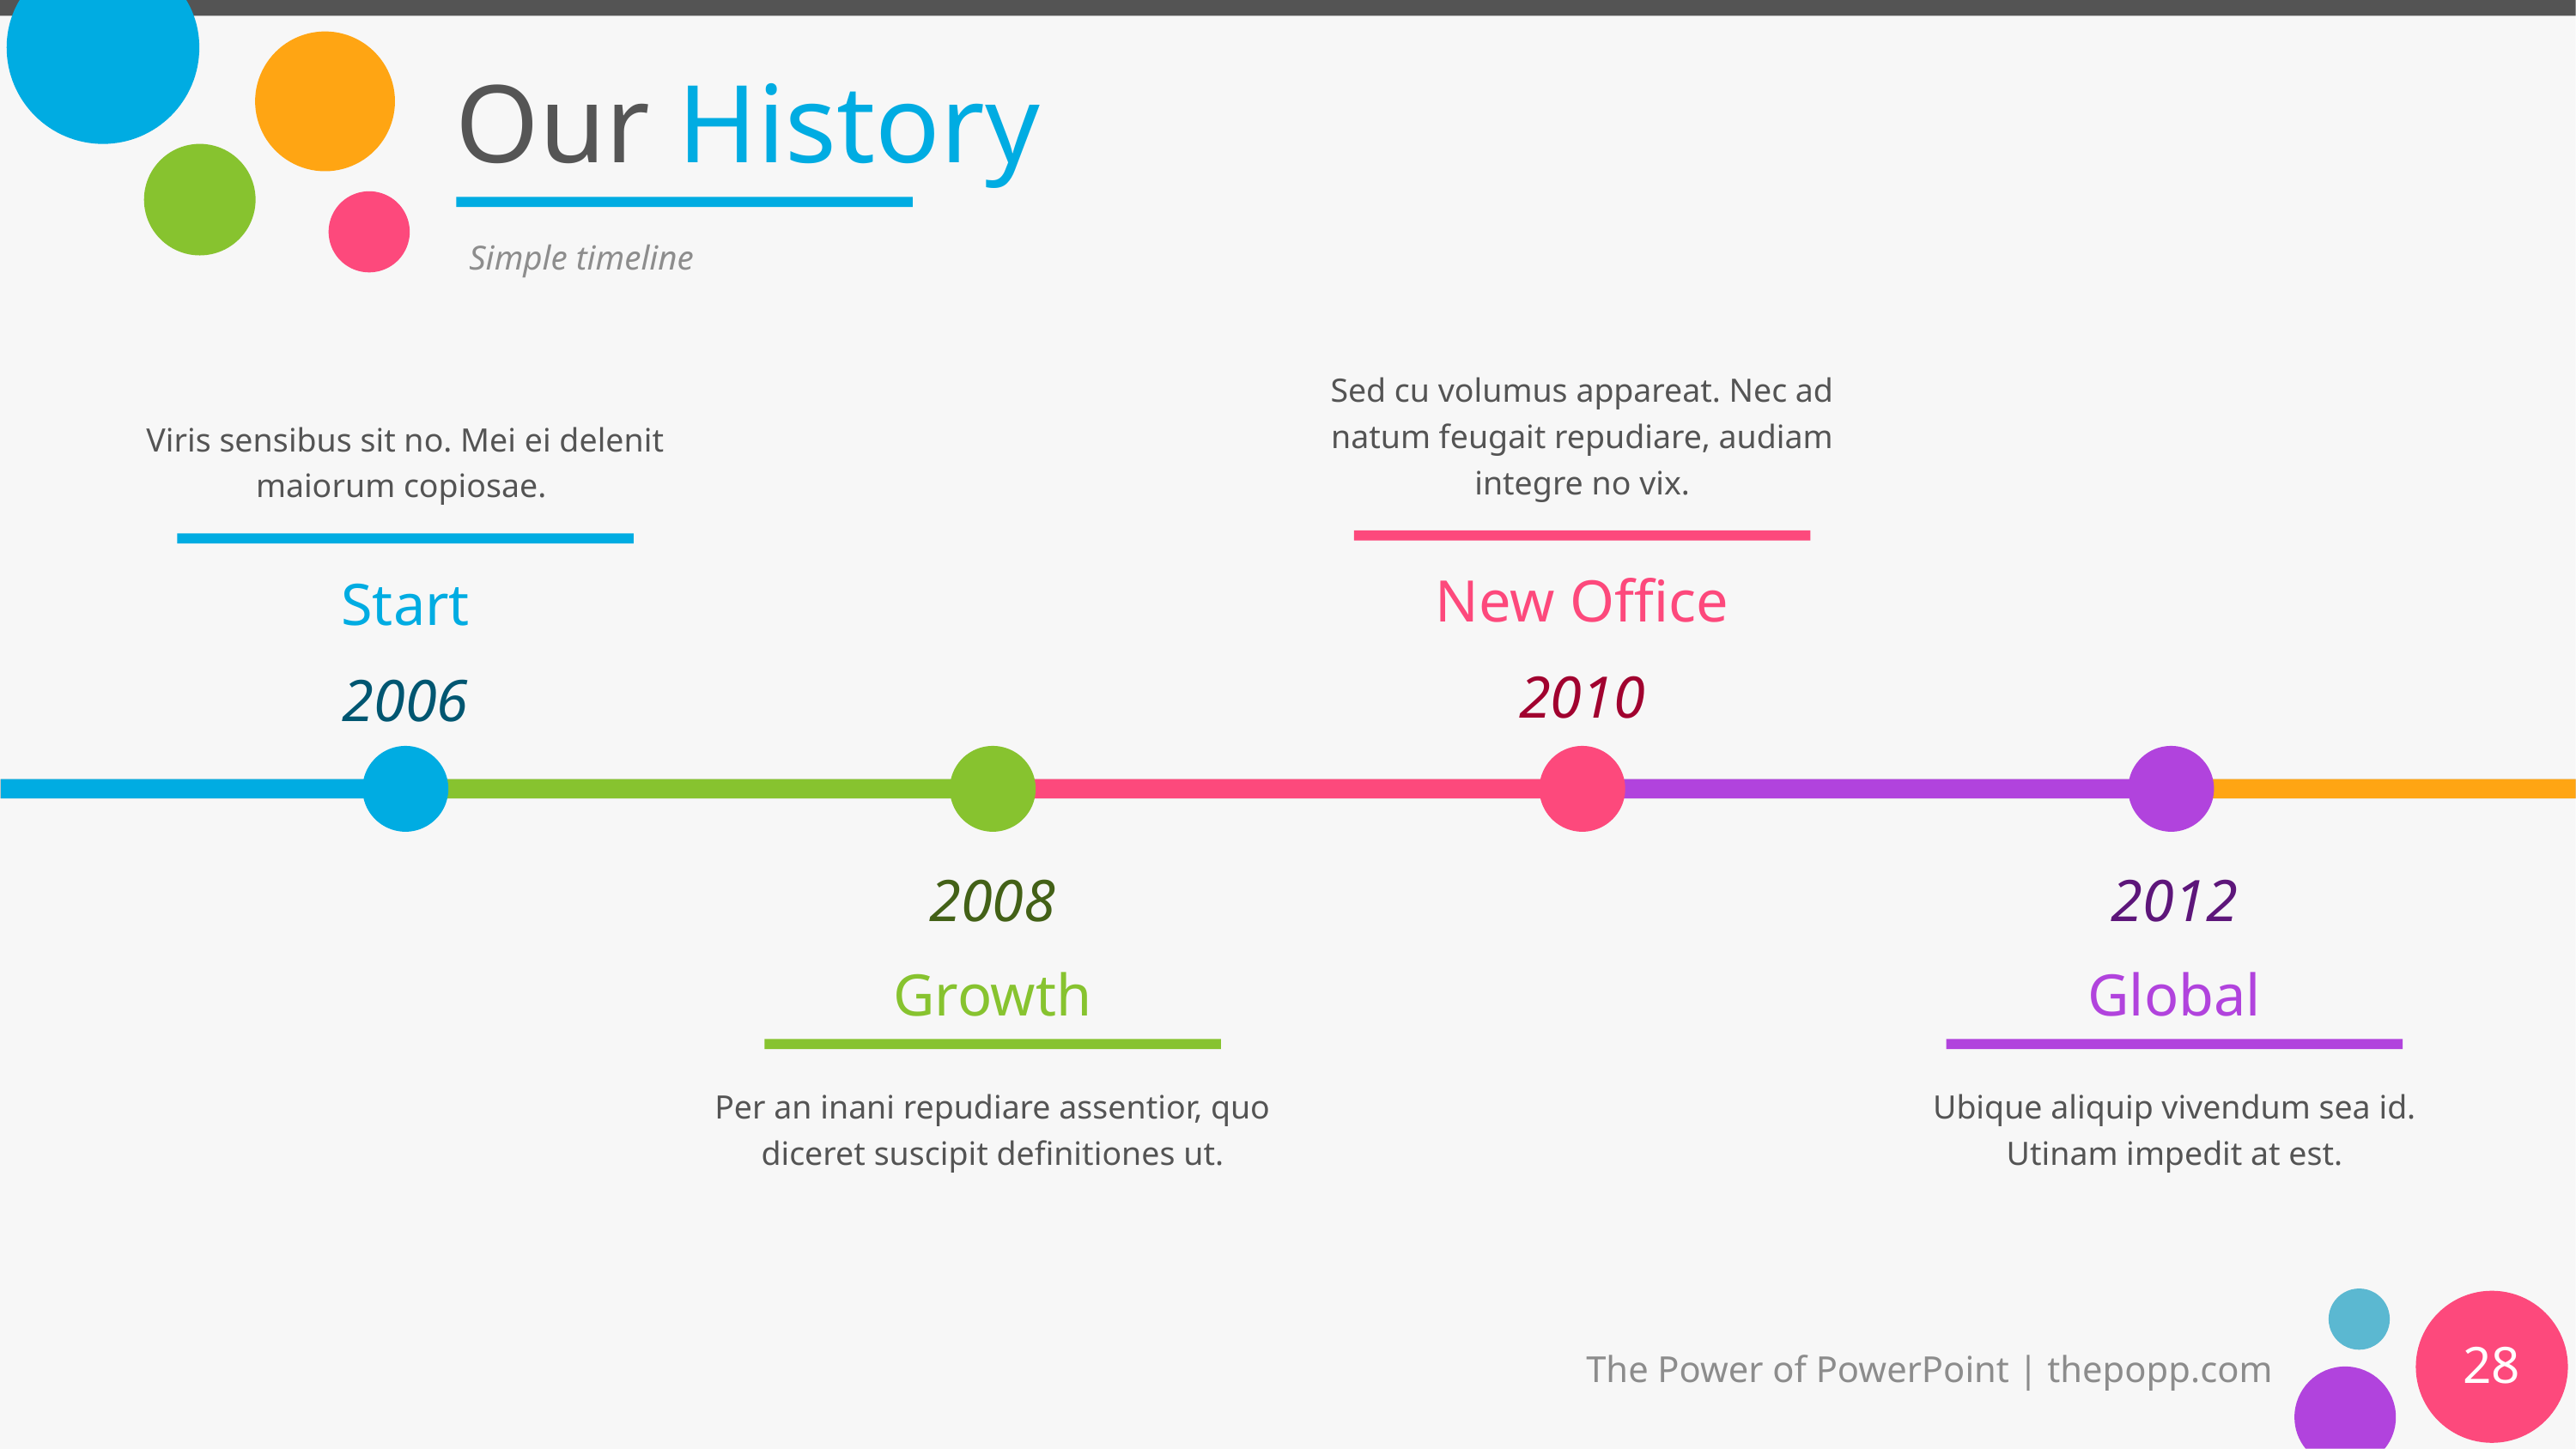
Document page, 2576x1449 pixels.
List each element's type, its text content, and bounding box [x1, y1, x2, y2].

list Growth [672, 933, 1314, 1035]
list Per an inani repudiare assentior, quo diceret suscipit definitiones ut. [672, 1067, 1314, 1242]
list Global [1854, 933, 2495, 1035]
list Start [85, 543, 726, 645]
footer The Power of PowerPoint | thepopp.com [1479, 1332, 2296, 1410]
list 2008 [820, 840, 1165, 933]
list New Office [1261, 539, 1903, 641]
list Sed cu volumus appareat. Nec ad natum feugait repudiare, audiam integre no vix. [1261, 338, 1903, 513]
list 2012 [2002, 840, 2347, 933]
slide_number 28 [2415, 1328, 2568, 1406]
list Ubique aliquip vivendum sea id. Utinam impedit at est. [1854, 1067, 2495, 1242]
list Viris sensibus sit no. Mei ei delenit maiorum copiosae. [85, 342, 726, 516]
title Our History [433, 34, 2454, 204]
list Simple timeline [446, 217, 2465, 288]
list 2006 [233, 645, 578, 740]
list 2010 [1410, 641, 1755, 737]
